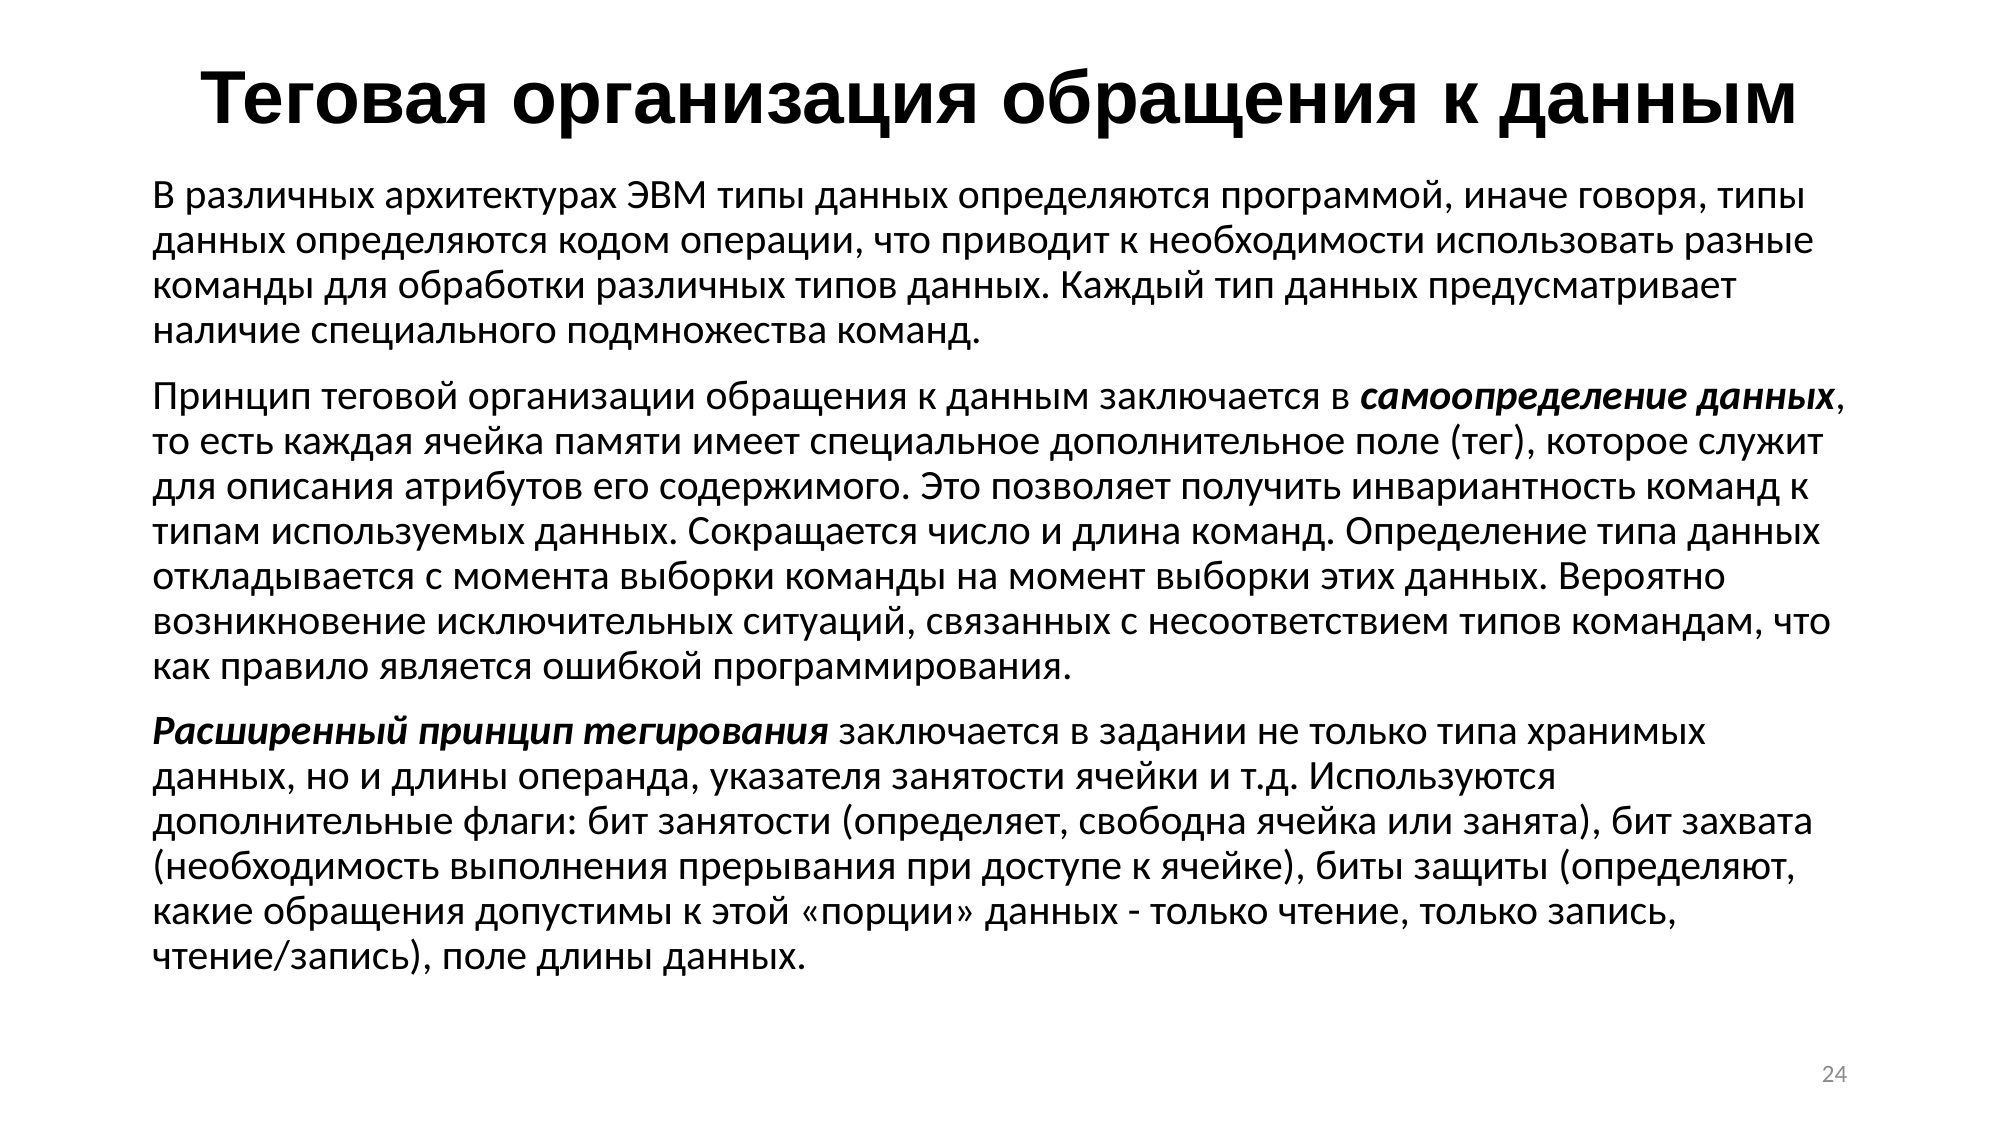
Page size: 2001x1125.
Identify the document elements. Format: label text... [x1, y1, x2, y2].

slide_number 24 [1412, 1042, 1863, 1103]
title Теговая организация обращения к данным [137, 59, 1863, 138]
list В различных архитектурах ЭВМ типы данных определяются программой, иначе говоря, типы данных определяются кодом операции, что приводит к необходимости использовать разные команды для обработки различных типов данных. Каждый тип данных предусматривает наличие специального подмножества команд. Принцип теговой организации обращения к данным заключается в самоопределение данных, то есть каждая ячейка памяти имеет специальное дополнительное поле (тег), которое служит для описания атрибутов его содержимого. Это позволяет получить инвариантность команд к типам используемых данных. Сокращается число и длина команд. Определение типа данных откладывается с момента выборки команды на момент выборки этих данных. Вероятно возникновение исключительных ситуаций, связанных с несоответствием типов командам, что как правило является ошибкой программирования. Расширенный принцип тегирования заключается в задании не только типа хранимых данных, но и длины операнда, указателя занятости ячейки и т.д. Используются дополнительные флаги: бит занятости (определяет, свободна ячейка или занята), бит захвата (необходимость выполнения прерывания при доступе к ячейке), биты защиты (определяют, какие обращения допустимы к этой «порции» данных - только чтение, только запись, чтение/запись), поле длины данных. [137, 164, 1863, 1014]
